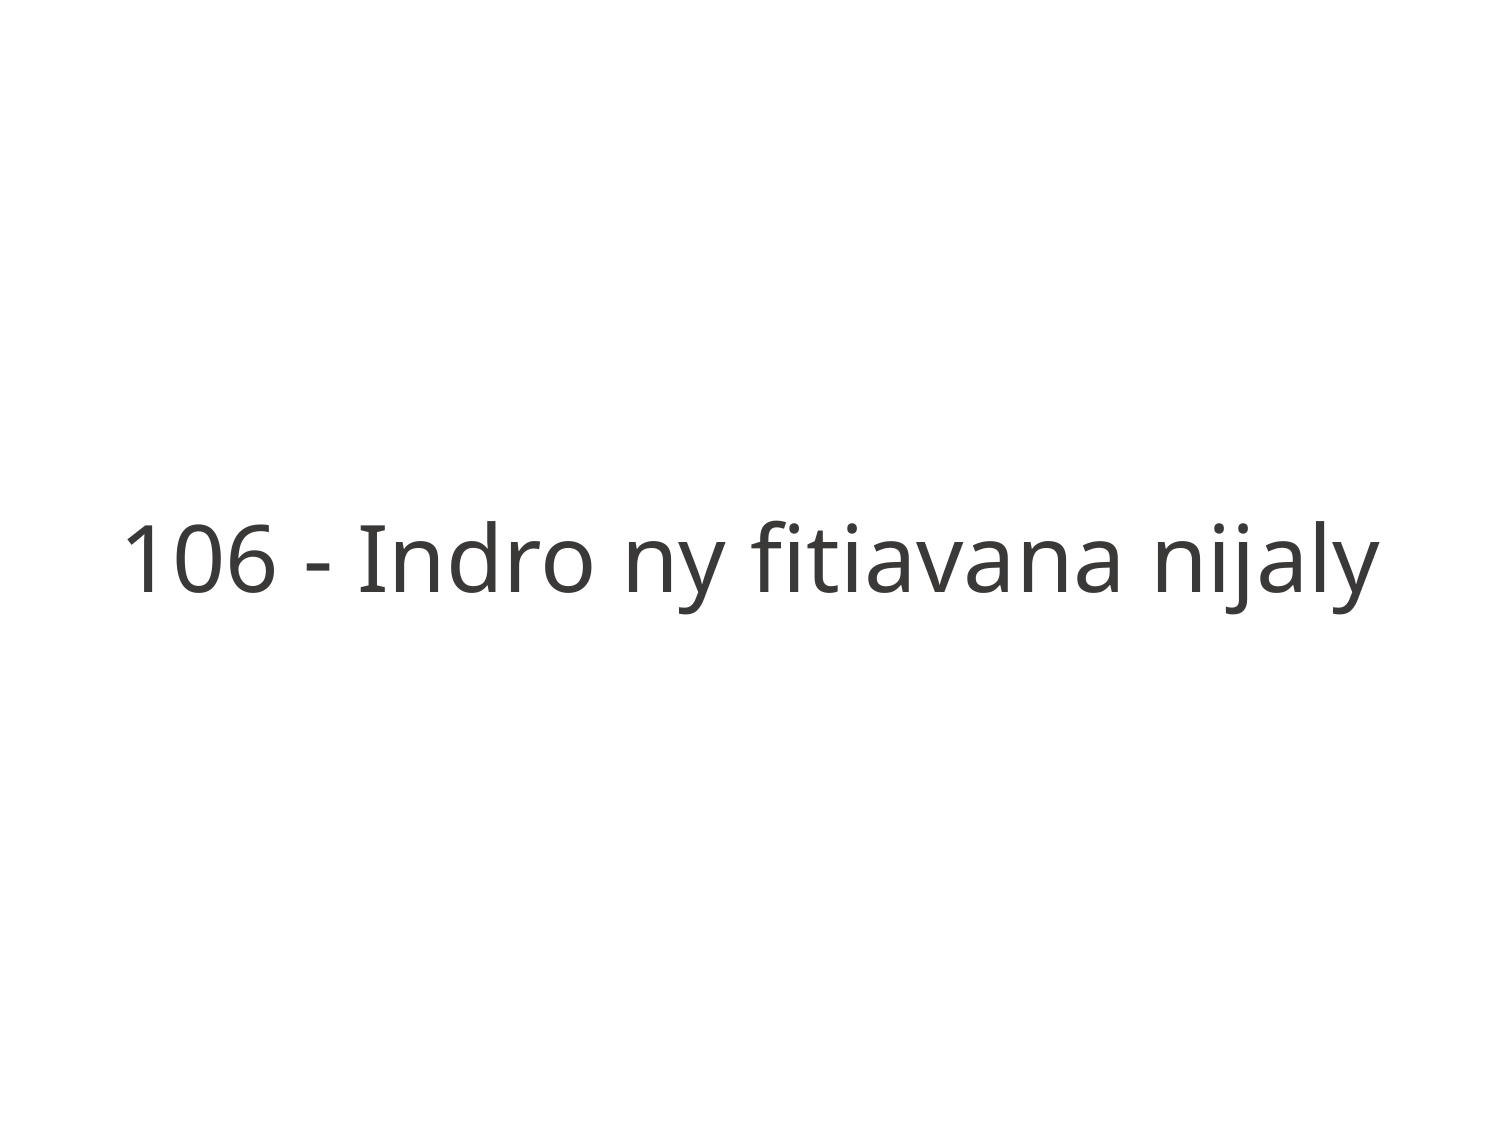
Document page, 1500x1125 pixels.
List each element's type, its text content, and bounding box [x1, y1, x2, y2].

title 106 - Indro ny fitiavana nijaly [103, 453, 1397, 672]
